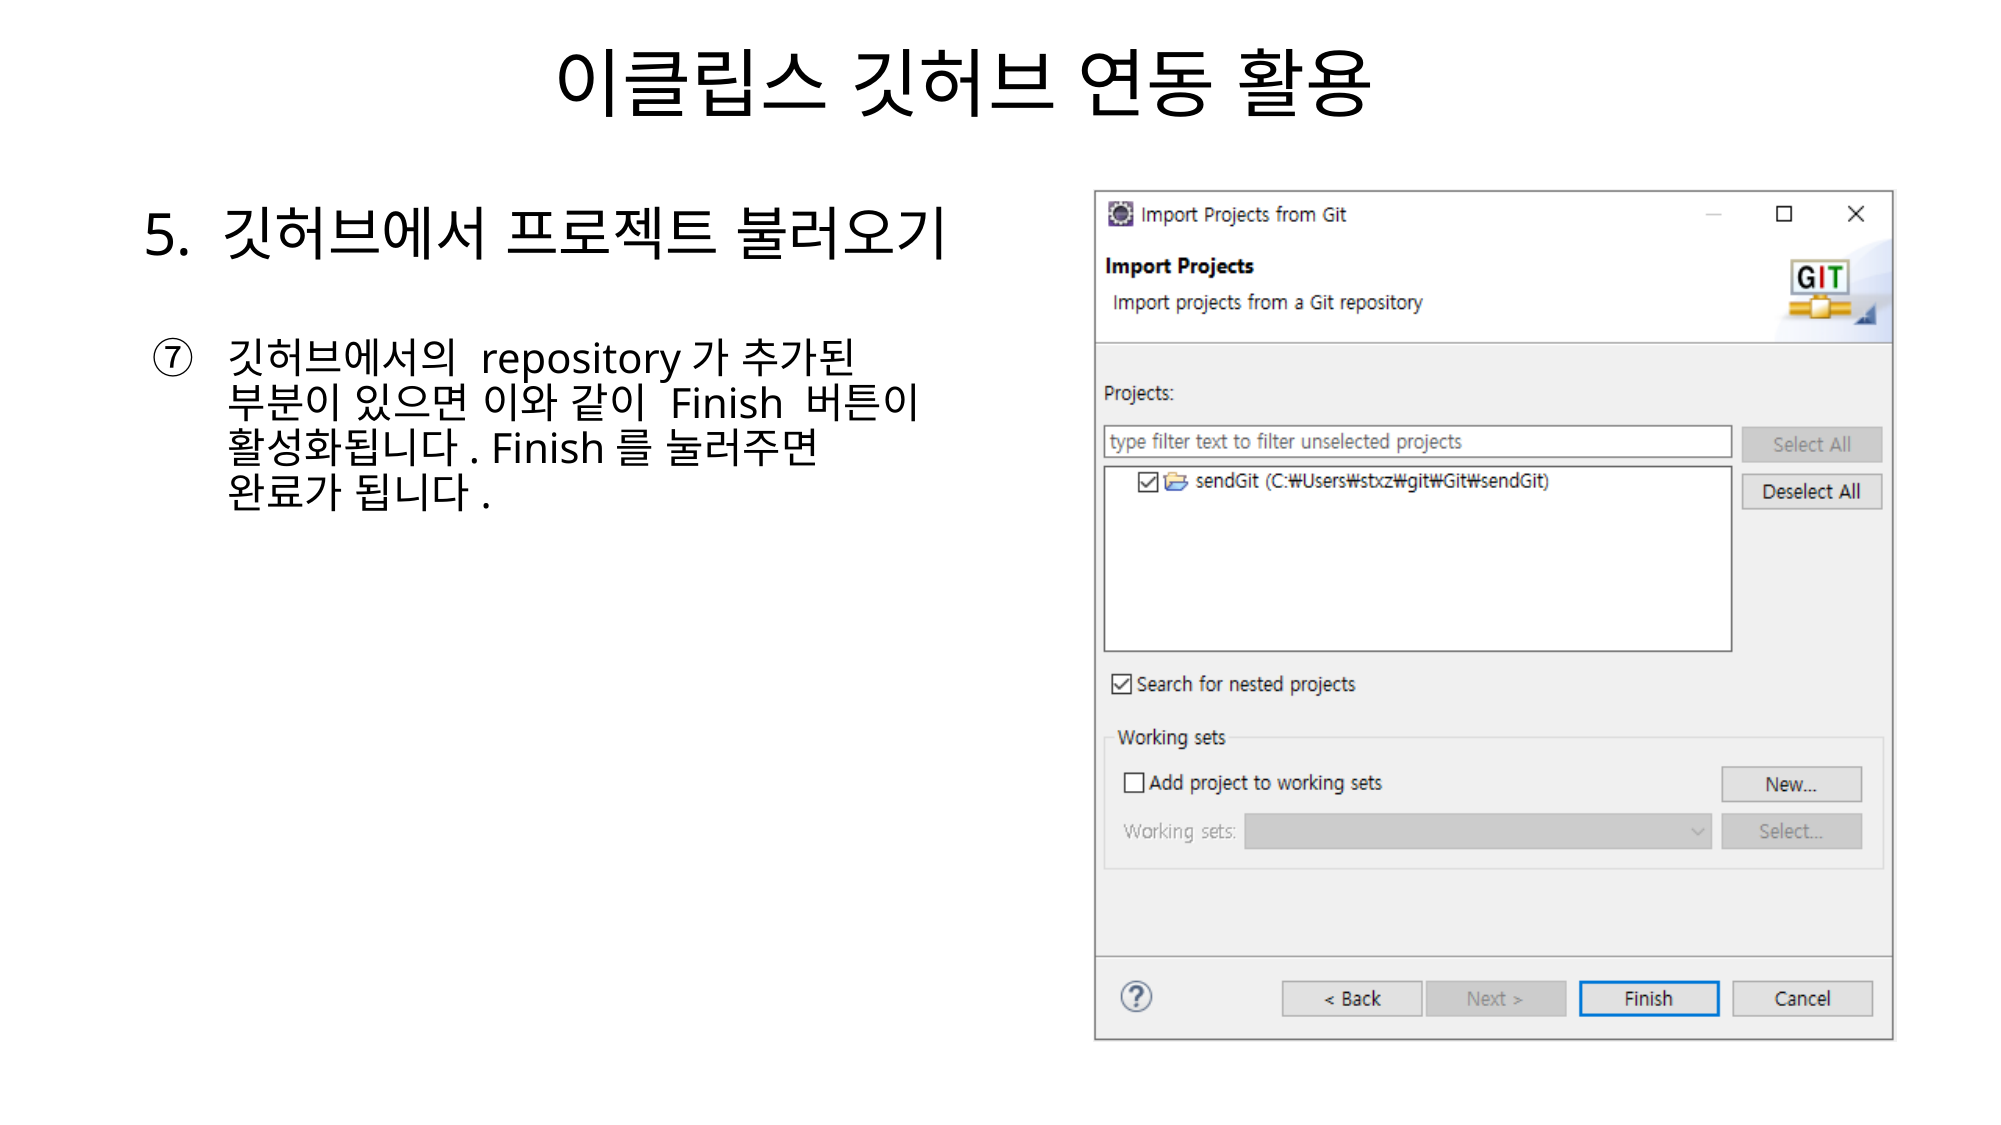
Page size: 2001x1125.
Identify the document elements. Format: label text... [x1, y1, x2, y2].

title 이클립스 깃허브 연동 활용 [297, 30, 1631, 136]
list 깃허브에서의 repository가 추가된 부분이 있으면 이와 같이 Finish 버튼이 활성화됩니다. Finish를 눌러주면 완료가 됩니다. [137, 329, 943, 1052]
picture [1093, 189, 1897, 1042]
text_box 5. 깃허브에서 프로젝트 불러오기 [128, 189, 1055, 275]
